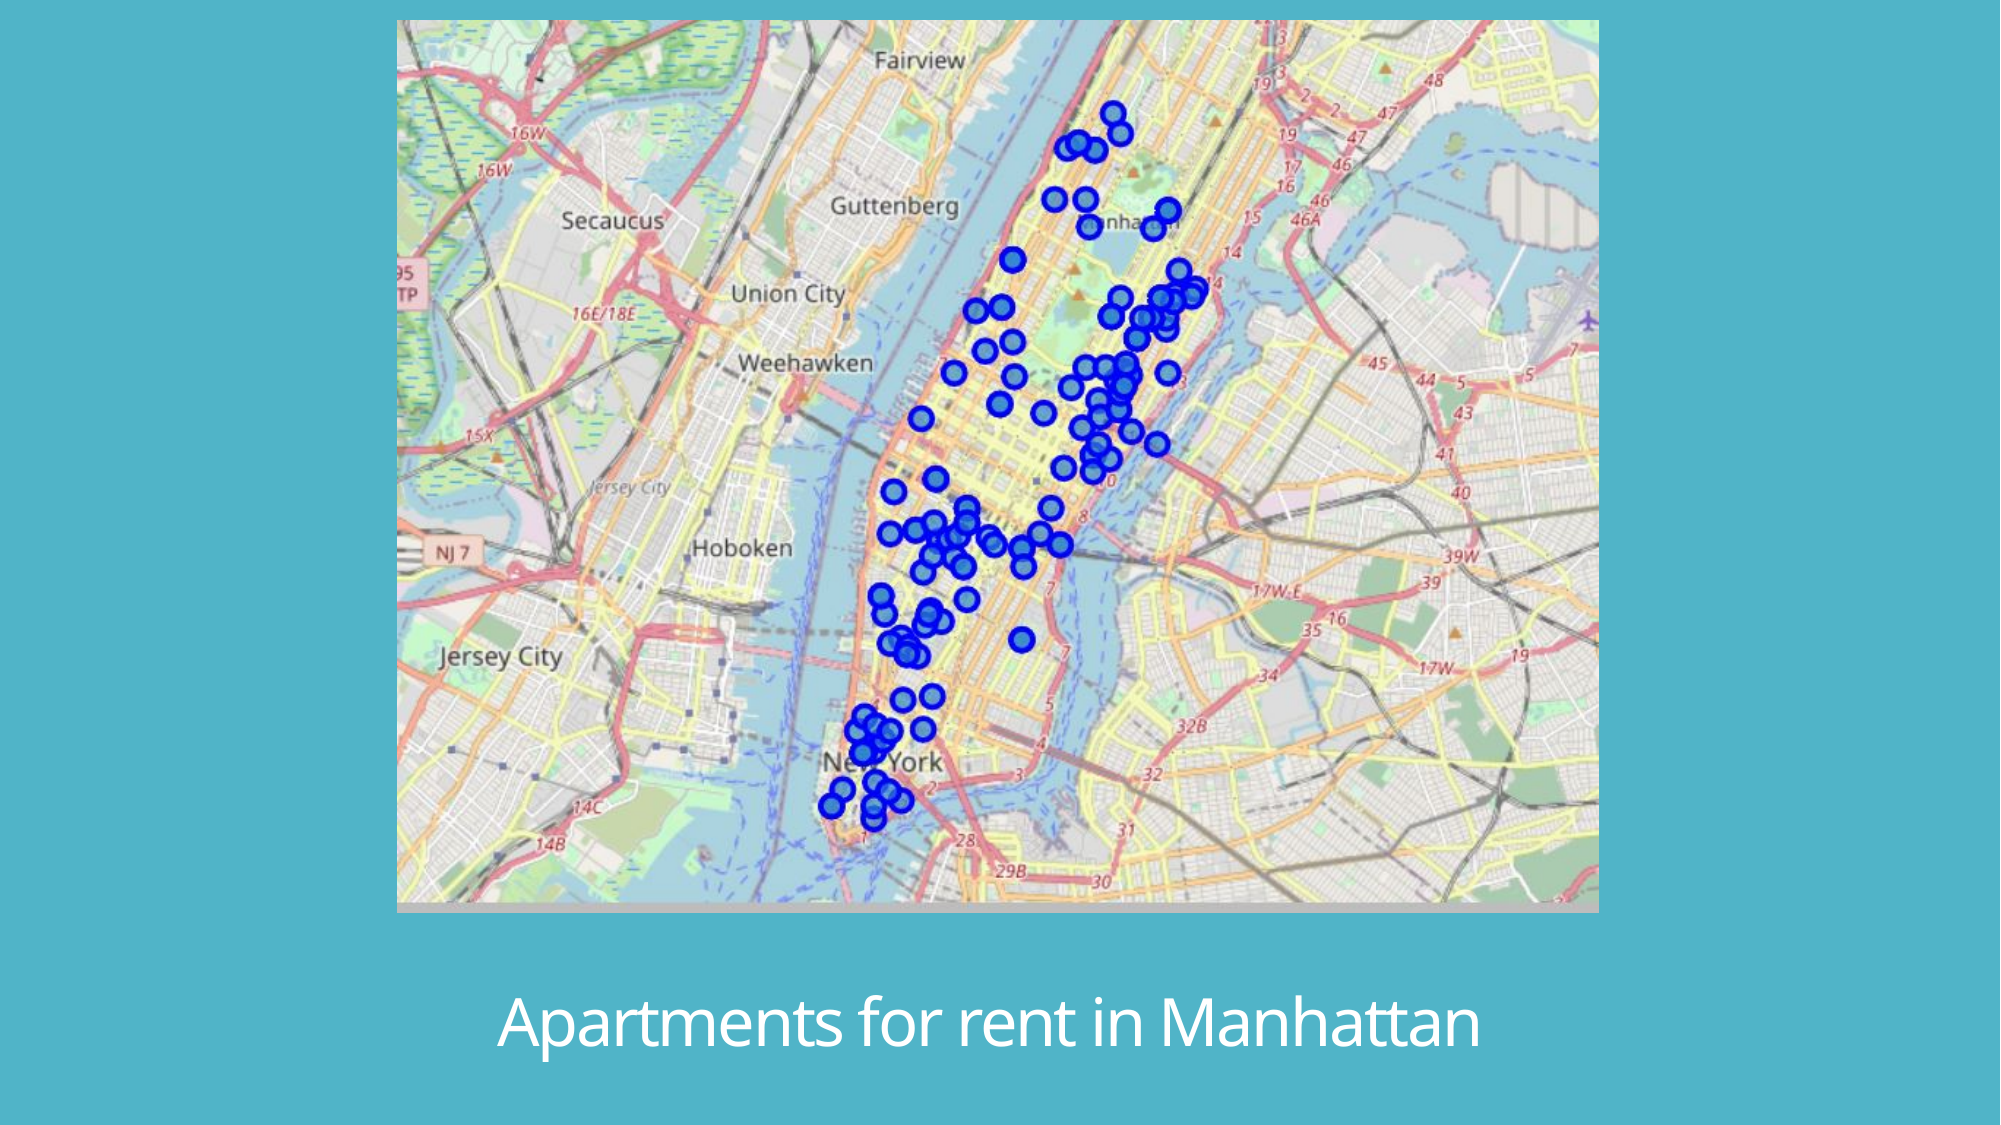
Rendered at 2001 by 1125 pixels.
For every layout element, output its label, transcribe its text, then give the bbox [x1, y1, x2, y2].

title Apartments for rent in Manhattan [106, 967, 1875, 1068]
picture [397, 20, 1599, 914]
